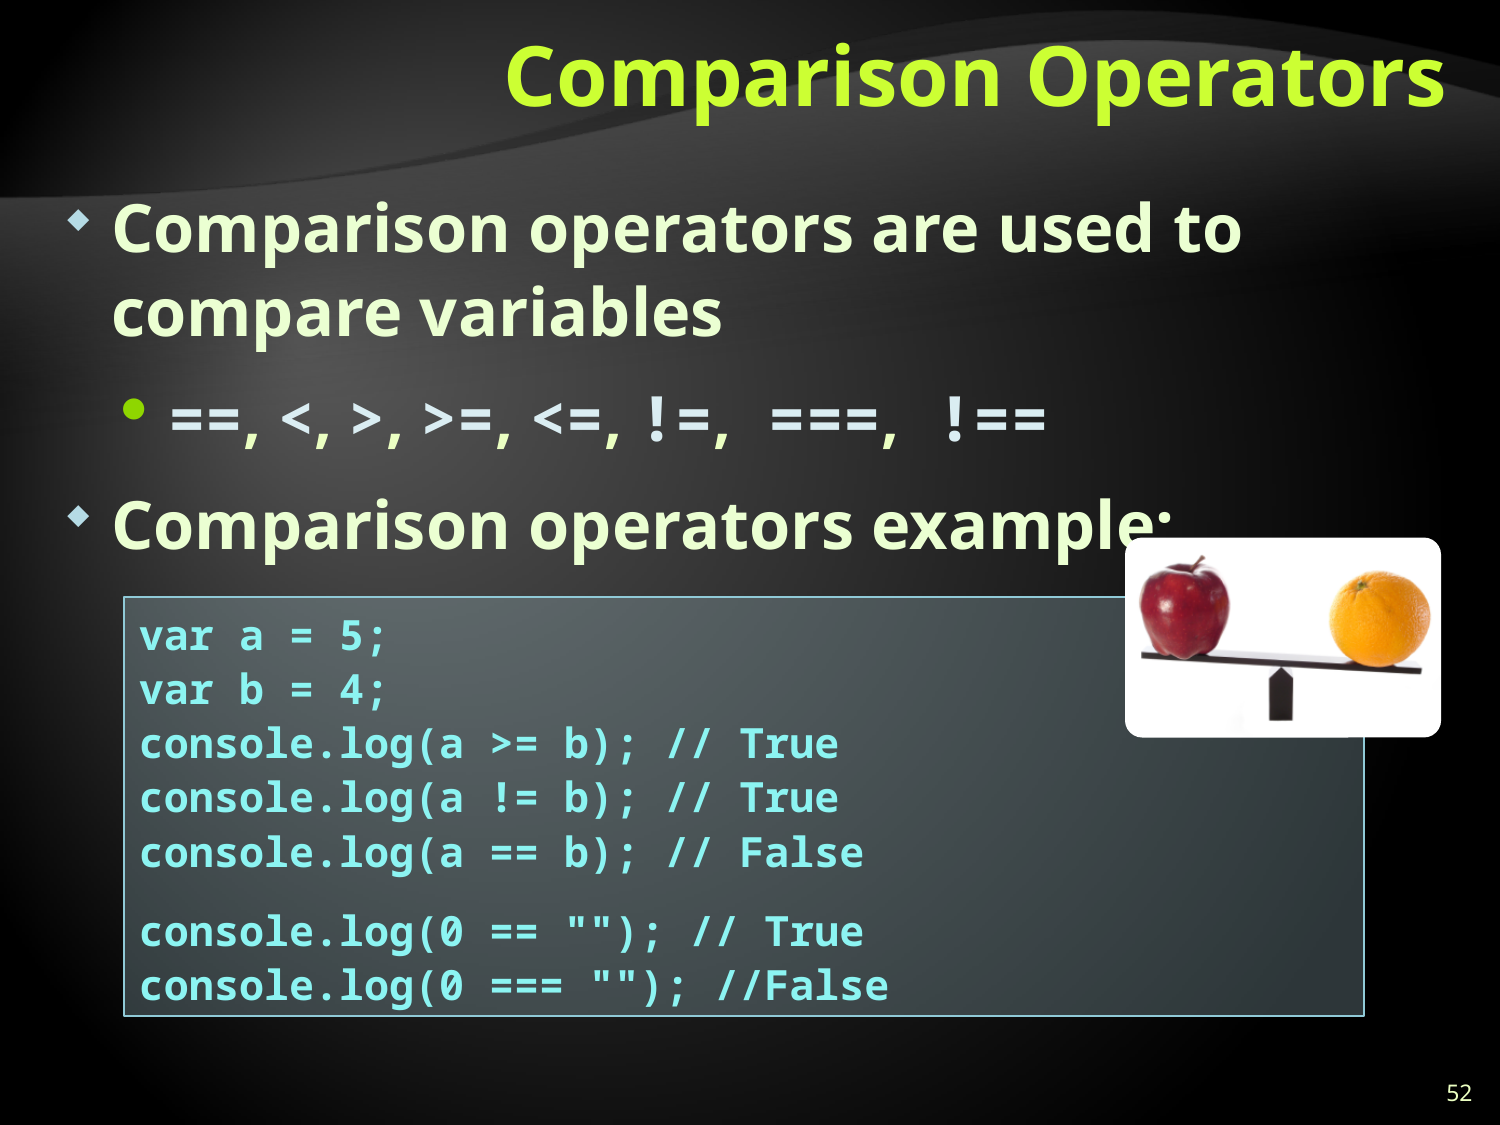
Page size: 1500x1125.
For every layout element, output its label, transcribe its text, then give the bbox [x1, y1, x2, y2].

slide_number 52 [1412, 1074, 1488, 1113]
picture [0, 0, 1500, 1125]
text_box var a = 5; var b = 4; console.log(a >= b); // True console.log(a != b); // True console.log(a == b); // False console.log(0 == ""); // True console.log(0 === ""); //False [124, 597, 1365, 1016]
title Comparison Operators [300, 12, 1463, 150]
list Comparison operators are used to compare variables ==, <, >, >=, <=, !=, ===, !== Comparison operators example: [50, 174, 1450, 1100]
